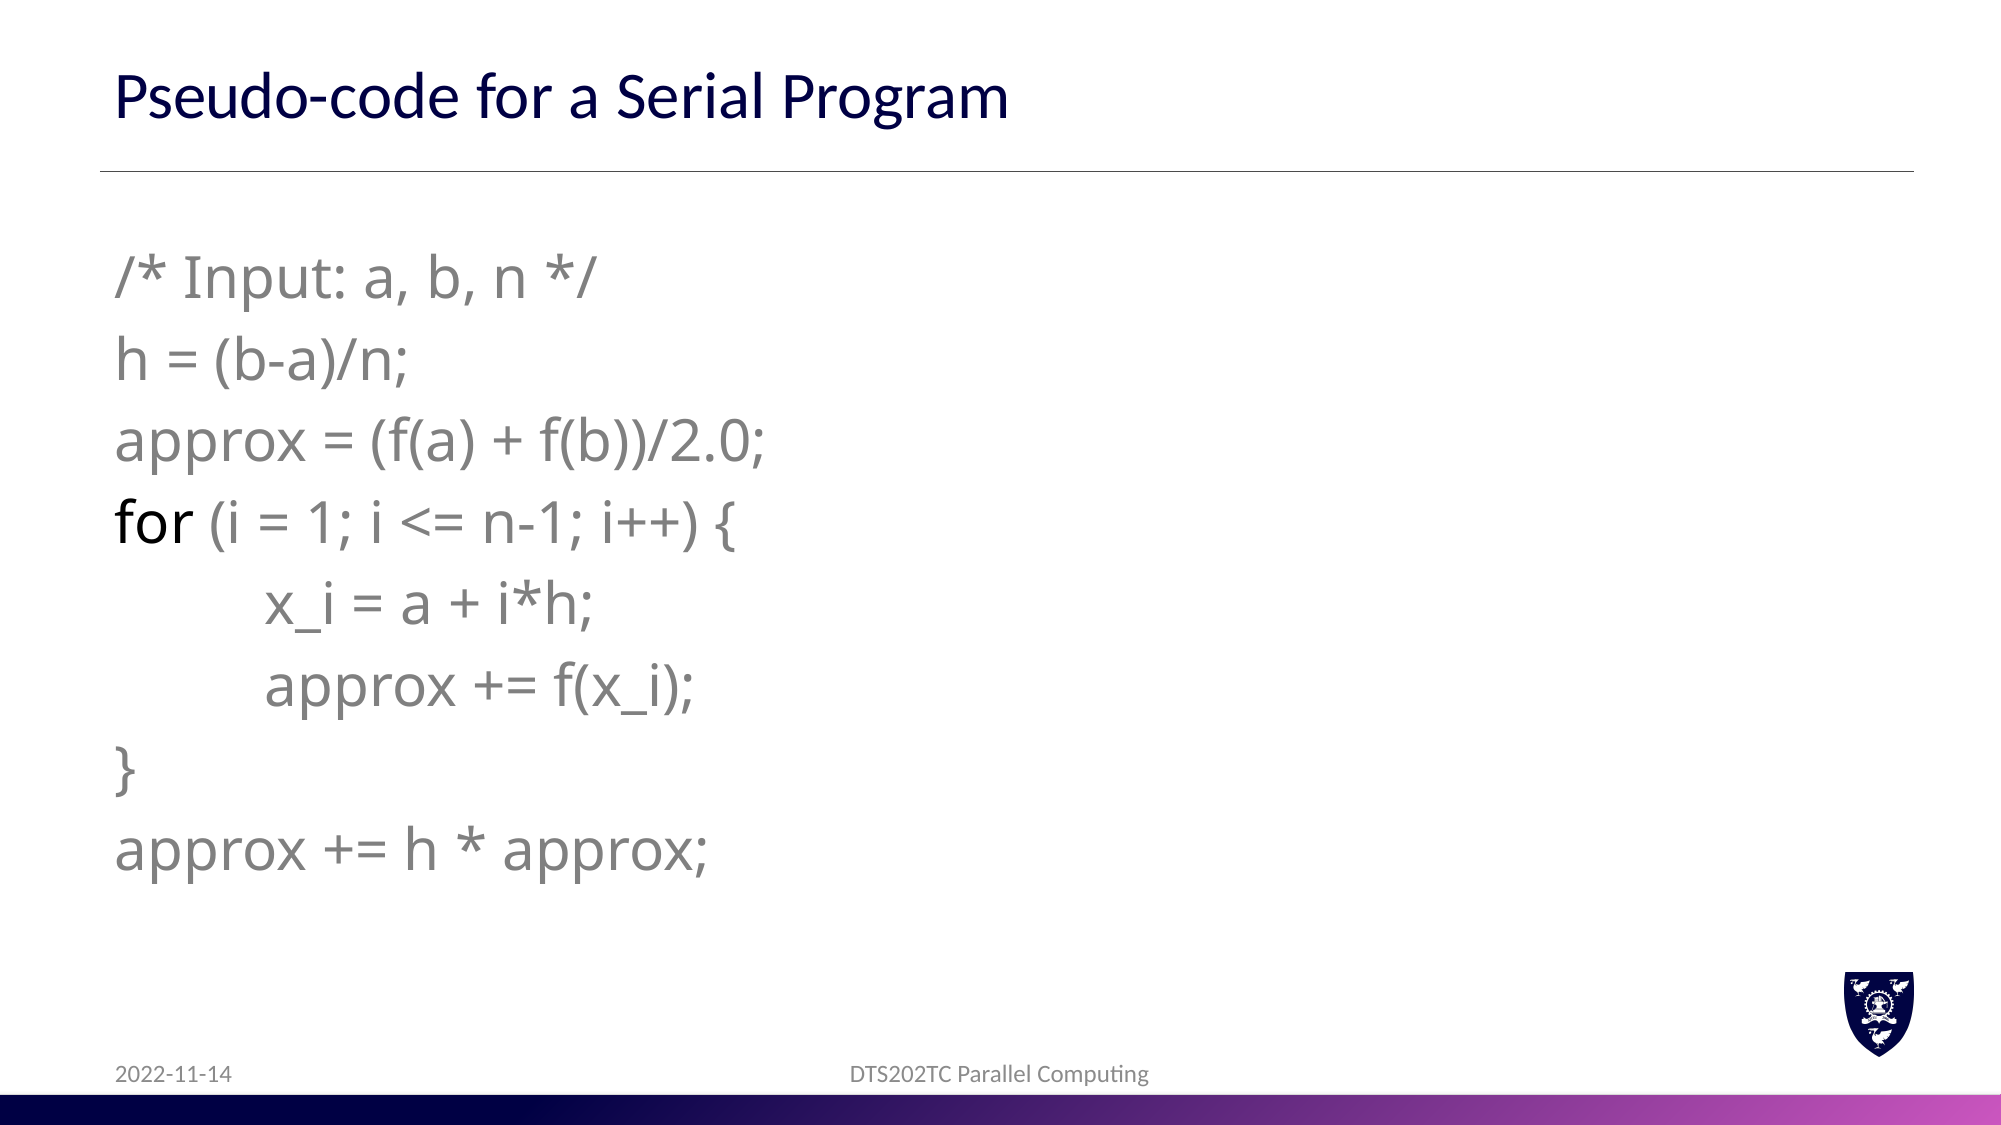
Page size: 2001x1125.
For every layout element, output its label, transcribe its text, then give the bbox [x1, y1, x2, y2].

slide_number [1433, 1042, 1900, 1103]
title Pseudo-code for a Serial Program [99, 45, 1900, 139]
footer DTS202TC Parallel Computing [683, 1042, 1317, 1103]
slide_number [99, 1042, 567, 1103]
picture [1844, 972, 1914, 1057]
list /* Input: a, b, n */ h = (b-a)/n; approx = (f(a) + f(b))/2.0; for (i = 1; i <= n-1; i++) { x_i = a + i*h; approx += f(x_i); } approx += h * approx; [99, 232, 1900, 1005]
